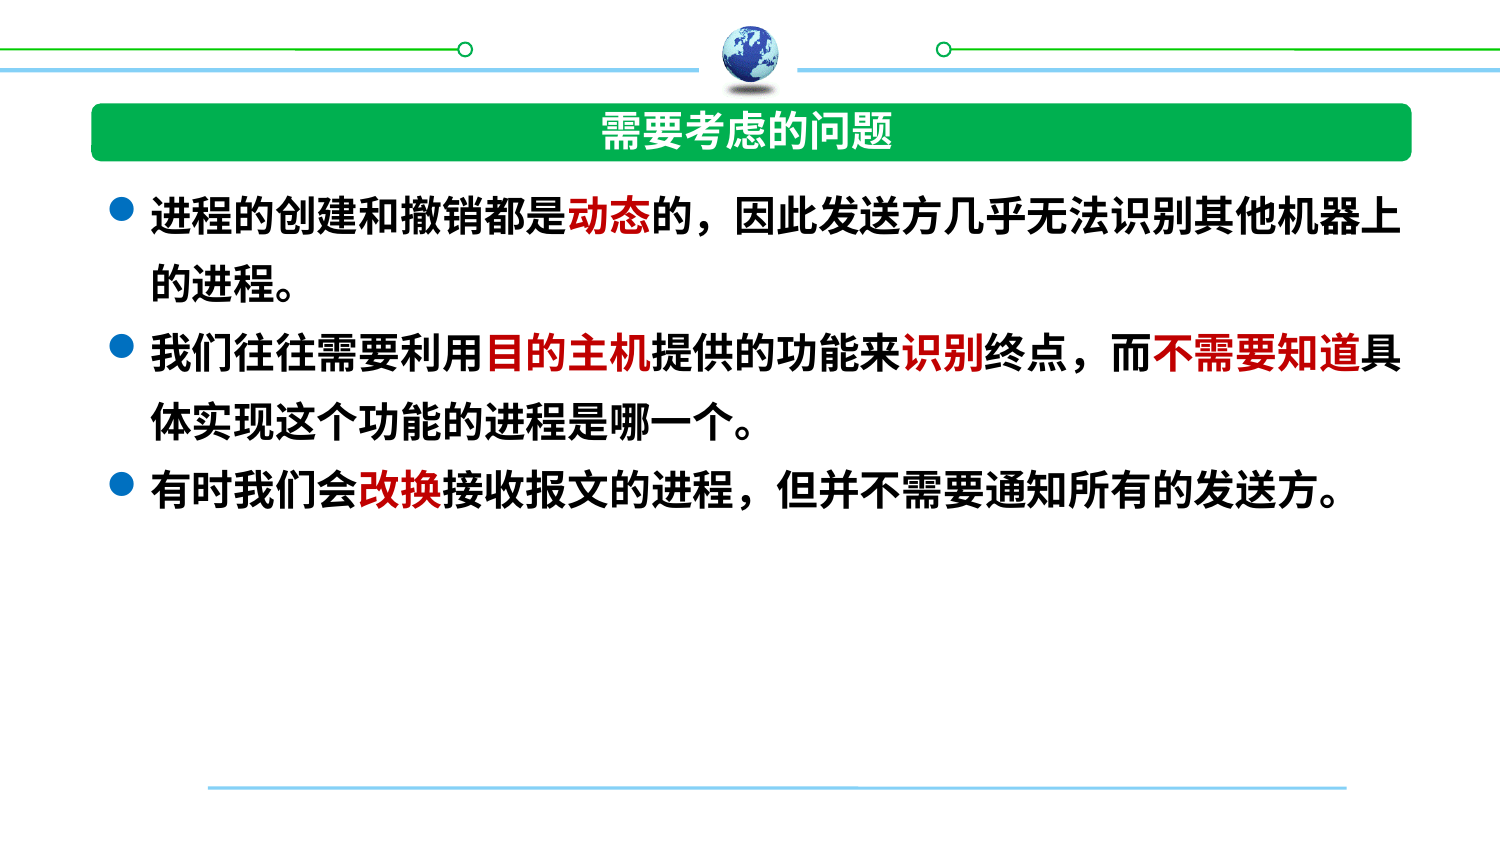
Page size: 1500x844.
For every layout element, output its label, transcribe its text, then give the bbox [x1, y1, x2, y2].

picture [720, 24, 780, 97]
text_box [91, 103, 585, 162]
text_box [918, 103, 1412, 162]
text_box 进程的创建和撤销都是动态的，因此发送方几乎无法识别其他机器上的进程。 我们往往需要利用目的主机提供的功能来识别终点，而不需要知道具体实现这个功能的进程是哪一个。 有时我们会改换接收报文的进程，但并不需要通知所有的发送方。 [91, 163, 1434, 522]
text_box 需要考虑的问题 [585, 97, 918, 163]
